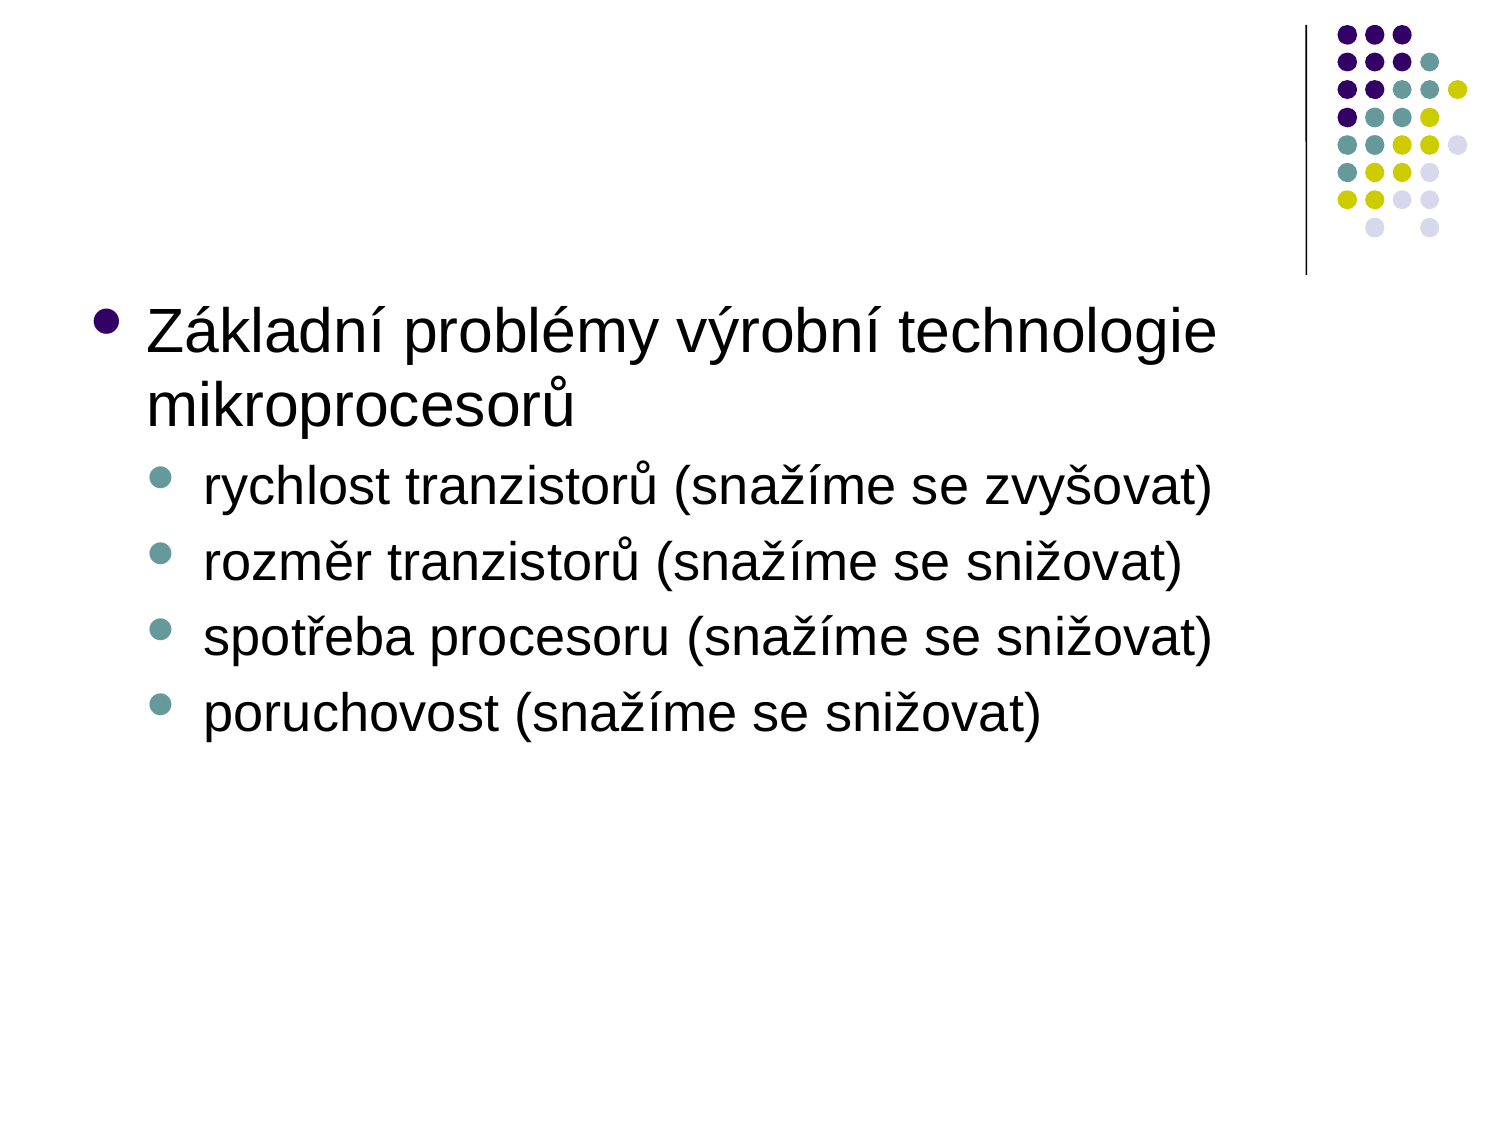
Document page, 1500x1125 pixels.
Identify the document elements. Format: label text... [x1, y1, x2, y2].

list Základní problémy výrobní technologie mikroprocesorů rychlost tranzistorů (snažíme se zvyšovat) rozměr tranzistorů (snažíme se snižovat) spotřeba procesoru (snažíme se snižovat) poruchovost (snažíme se snižovat) [75, 282, 1425, 1006]
